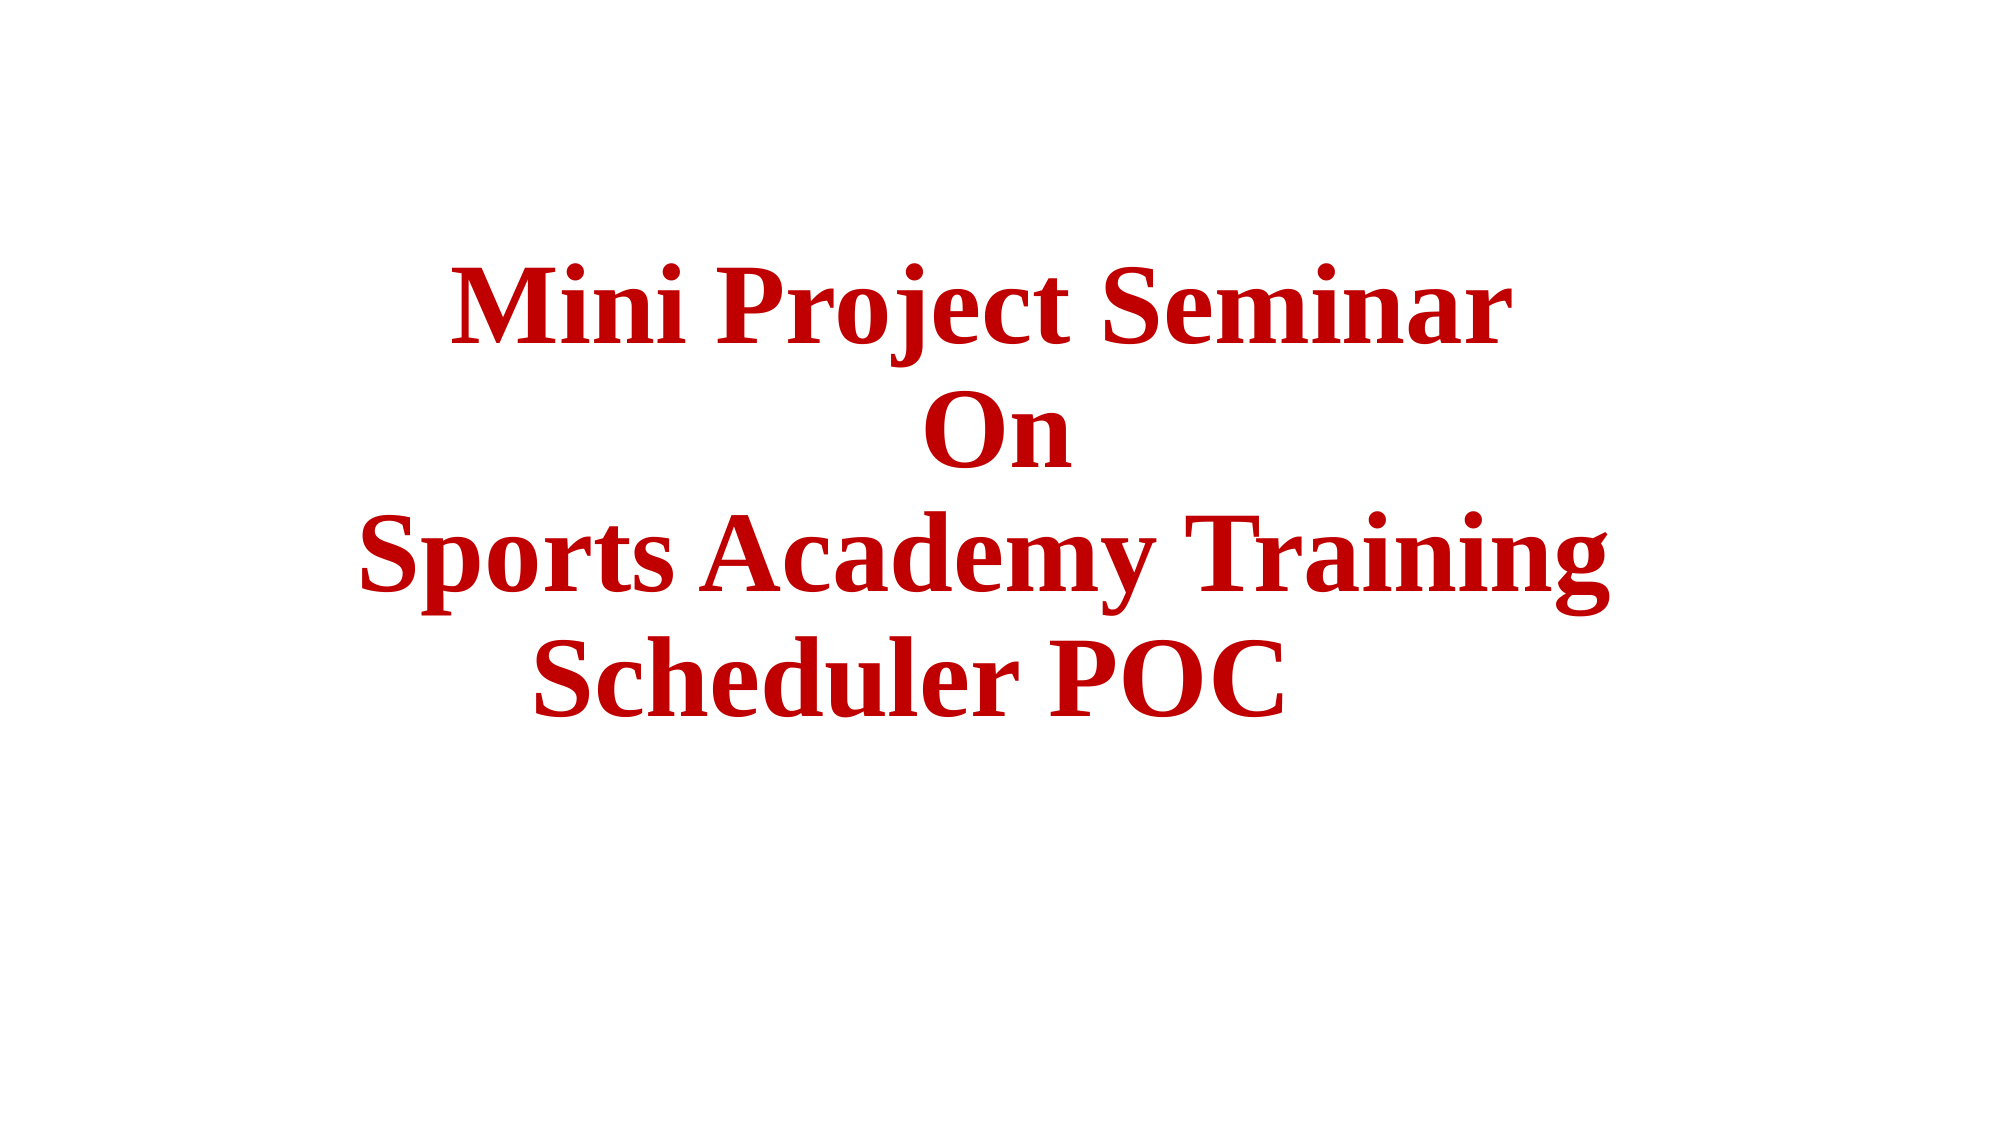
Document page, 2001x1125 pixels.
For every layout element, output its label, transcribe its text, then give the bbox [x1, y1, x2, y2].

title Mini Project Seminar On Sports Academy Training Scheduler POC [259, 231, 1707, 749]
